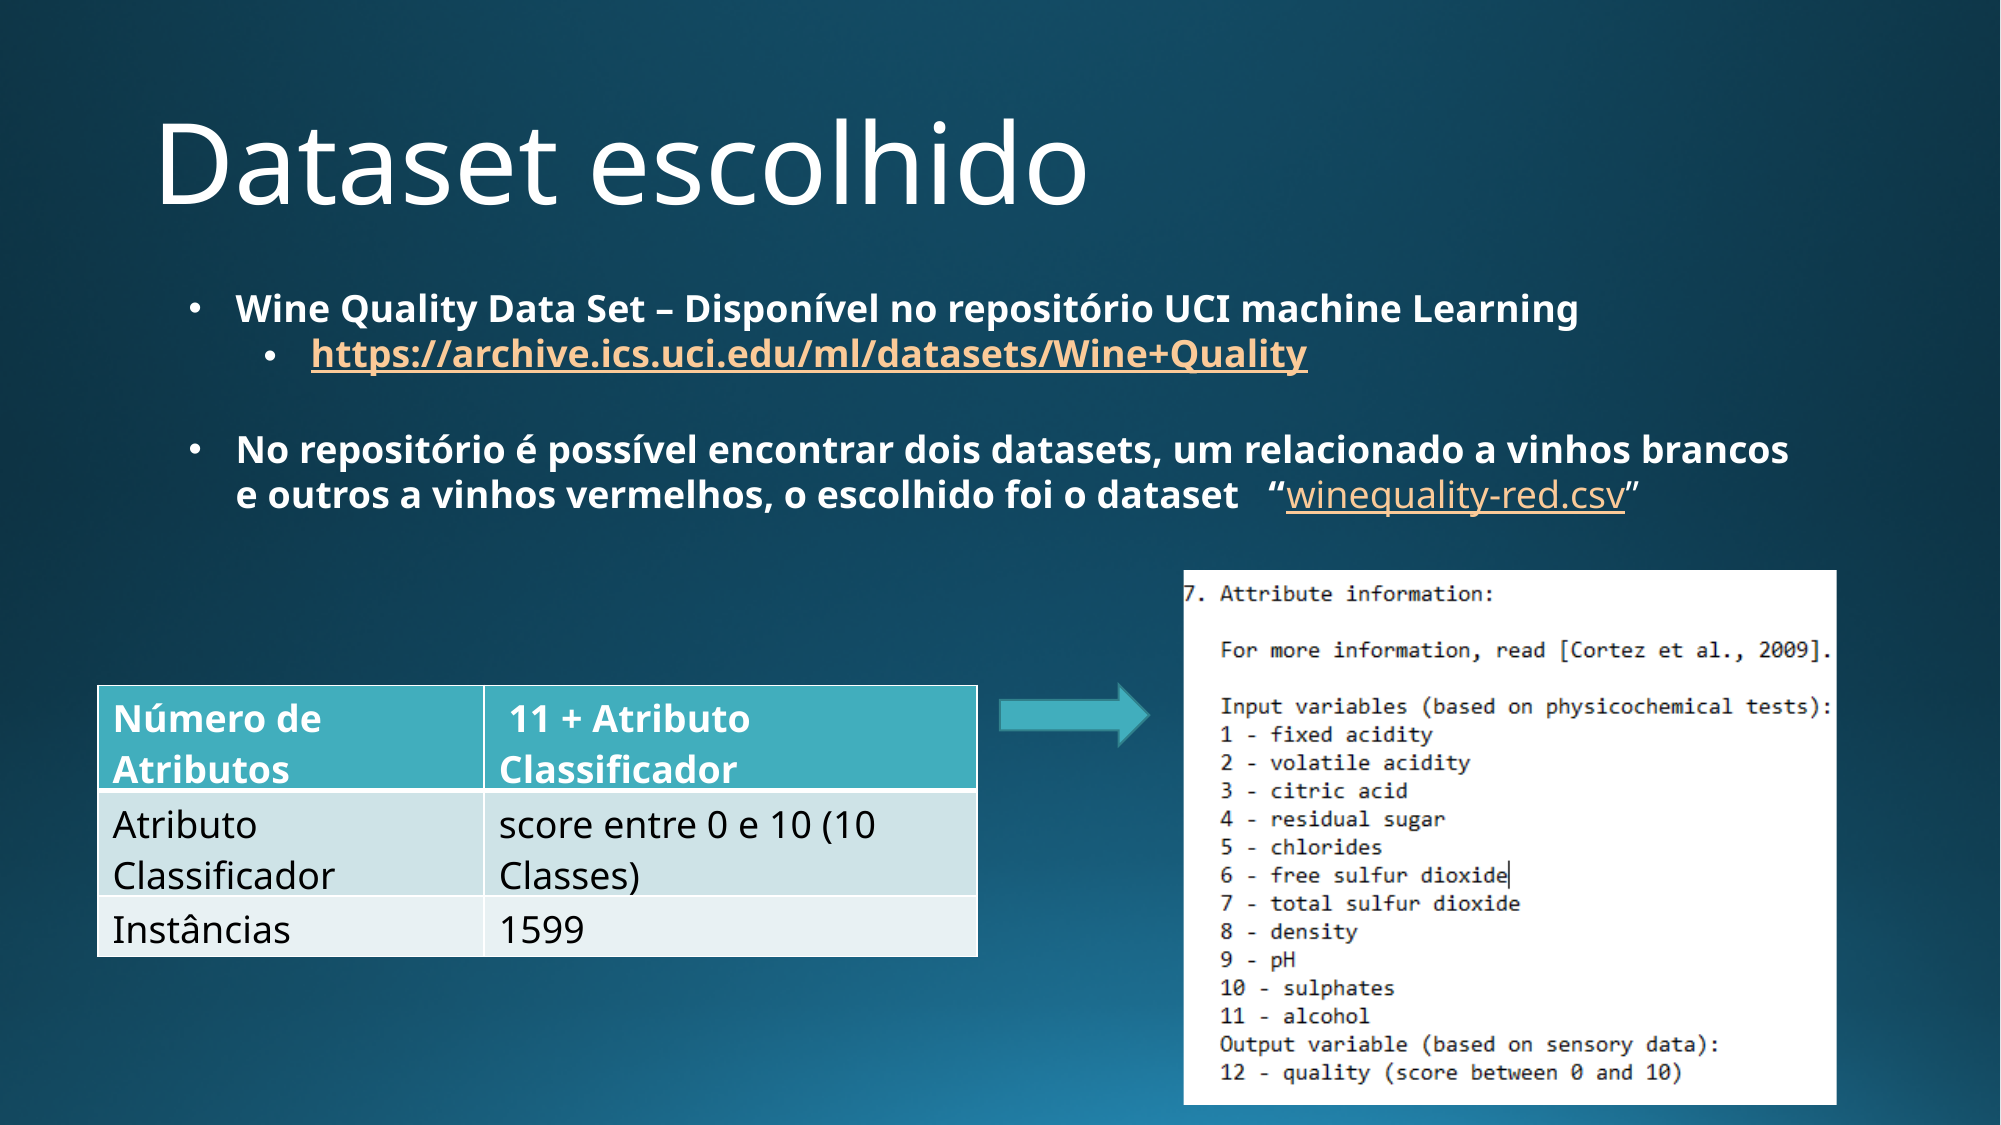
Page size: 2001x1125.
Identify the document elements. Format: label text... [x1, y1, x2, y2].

table_cell score entre 0 e 10 (10 Classes) [485, 793, 976, 895]
table_header Número de Atributos [99, 686, 483, 788]
table_cell 1599 [485, 897, 976, 956]
title Dataset escolhido [137, 59, 1863, 278]
text_box [998, 682, 1151, 749]
table_cell Atributo Classificador [99, 793, 483, 895]
text_box Wine Quality Data Set – Disponível no repositório UCI machine Learning https://archive.ics.uci.edu/ml/datasets/Wine+Quality No repositório é possível encontrar dois datasets, um relacionado a vinhos brancos e outros a vinhos vermelhos, o escolhido foi o dataset “winequality-red.csv” [173, 277, 1811, 665]
table_cell Instâncias [99, 897, 483, 956]
table_header 11 + Atributo Classificador [485, 686, 976, 788]
picture [0, 0, 2001, 1125]
